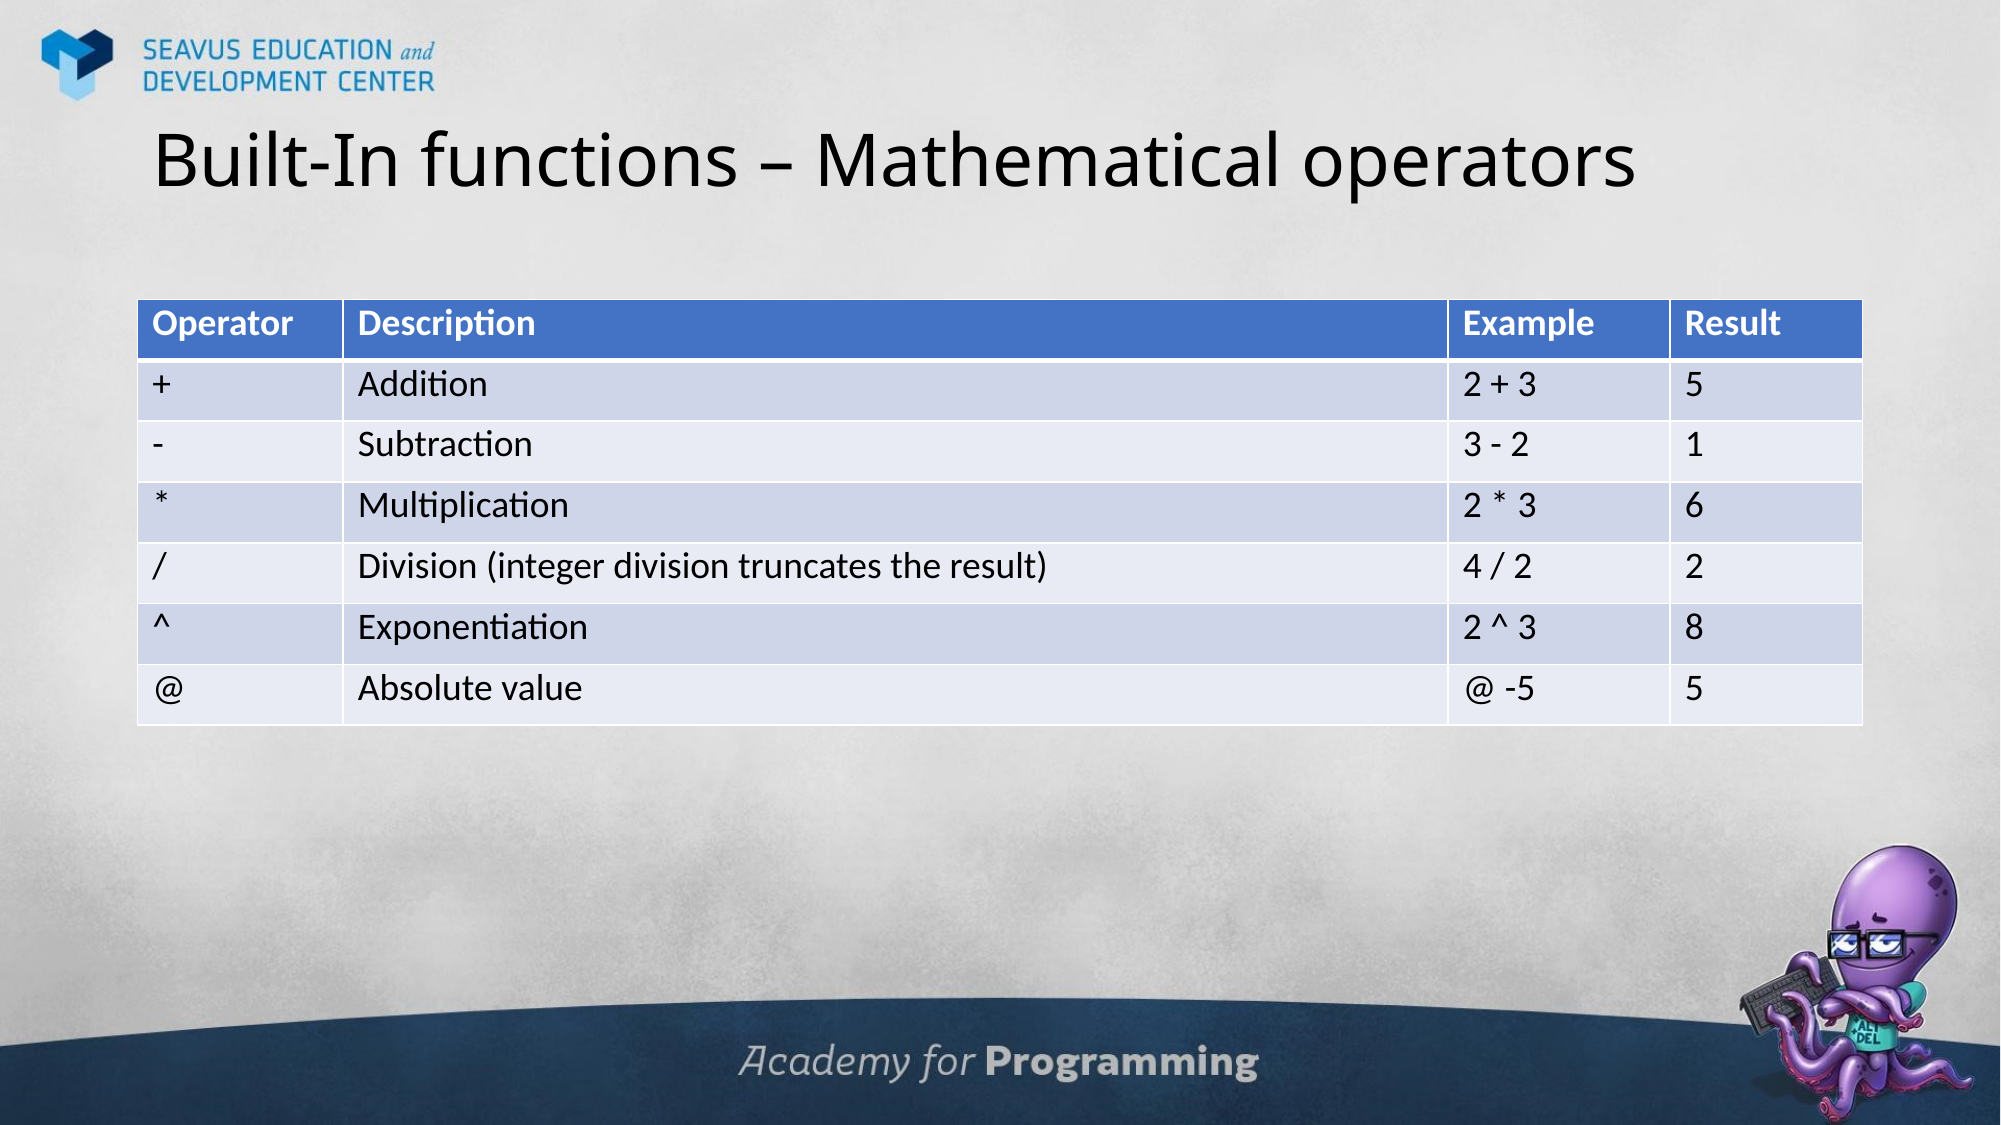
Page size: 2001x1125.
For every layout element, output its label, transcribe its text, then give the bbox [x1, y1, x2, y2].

table_header Description [344, 300, 1447, 358]
title Built-In functions – Mathematical operators [137, 111, 1863, 215]
picture [0, 0, 2001, 1125]
table_cell 5 [1671, 363, 1862, 420]
table_cell 4 / 2 [1449, 544, 1669, 603]
table_cell 2 * 3 [1449, 483, 1669, 542]
table_cell Multiplication [344, 483, 1447, 542]
table_cell @ [138, 665, 342, 724]
table_cell 3 - 2 [1449, 422, 1669, 481]
table_cell 5 [1671, 665, 1862, 724]
table_cell - [138, 422, 342, 481]
table_cell Division (integer division truncates the result) [344, 544, 1447, 603]
table_cell ^ [138, 604, 342, 664]
table_header Result [1671, 300, 1862, 358]
table_cell 6 [1671, 483, 1862, 542]
table_cell @ -5 [1449, 665, 1669, 724]
table_header Example [1449, 300, 1669, 358]
table_cell / [138, 544, 342, 603]
table_header Operator [138, 300, 342, 358]
table_cell 2 [1671, 544, 1862, 603]
table_cell Addition [344, 363, 1447, 420]
table_cell 1 [1671, 422, 1862, 481]
table_cell 2 + 3 [1449, 363, 1669, 420]
table_cell Exponentiation [344, 604, 1447, 664]
table_cell * [138, 483, 342, 542]
table_cell 2 ^ 3 [1449, 604, 1669, 664]
table_cell Subtraction [344, 422, 1447, 481]
table_cell 8 [1671, 604, 1862, 664]
table_cell Absolute value [344, 665, 1447, 724]
table_cell + [138, 363, 342, 420]
